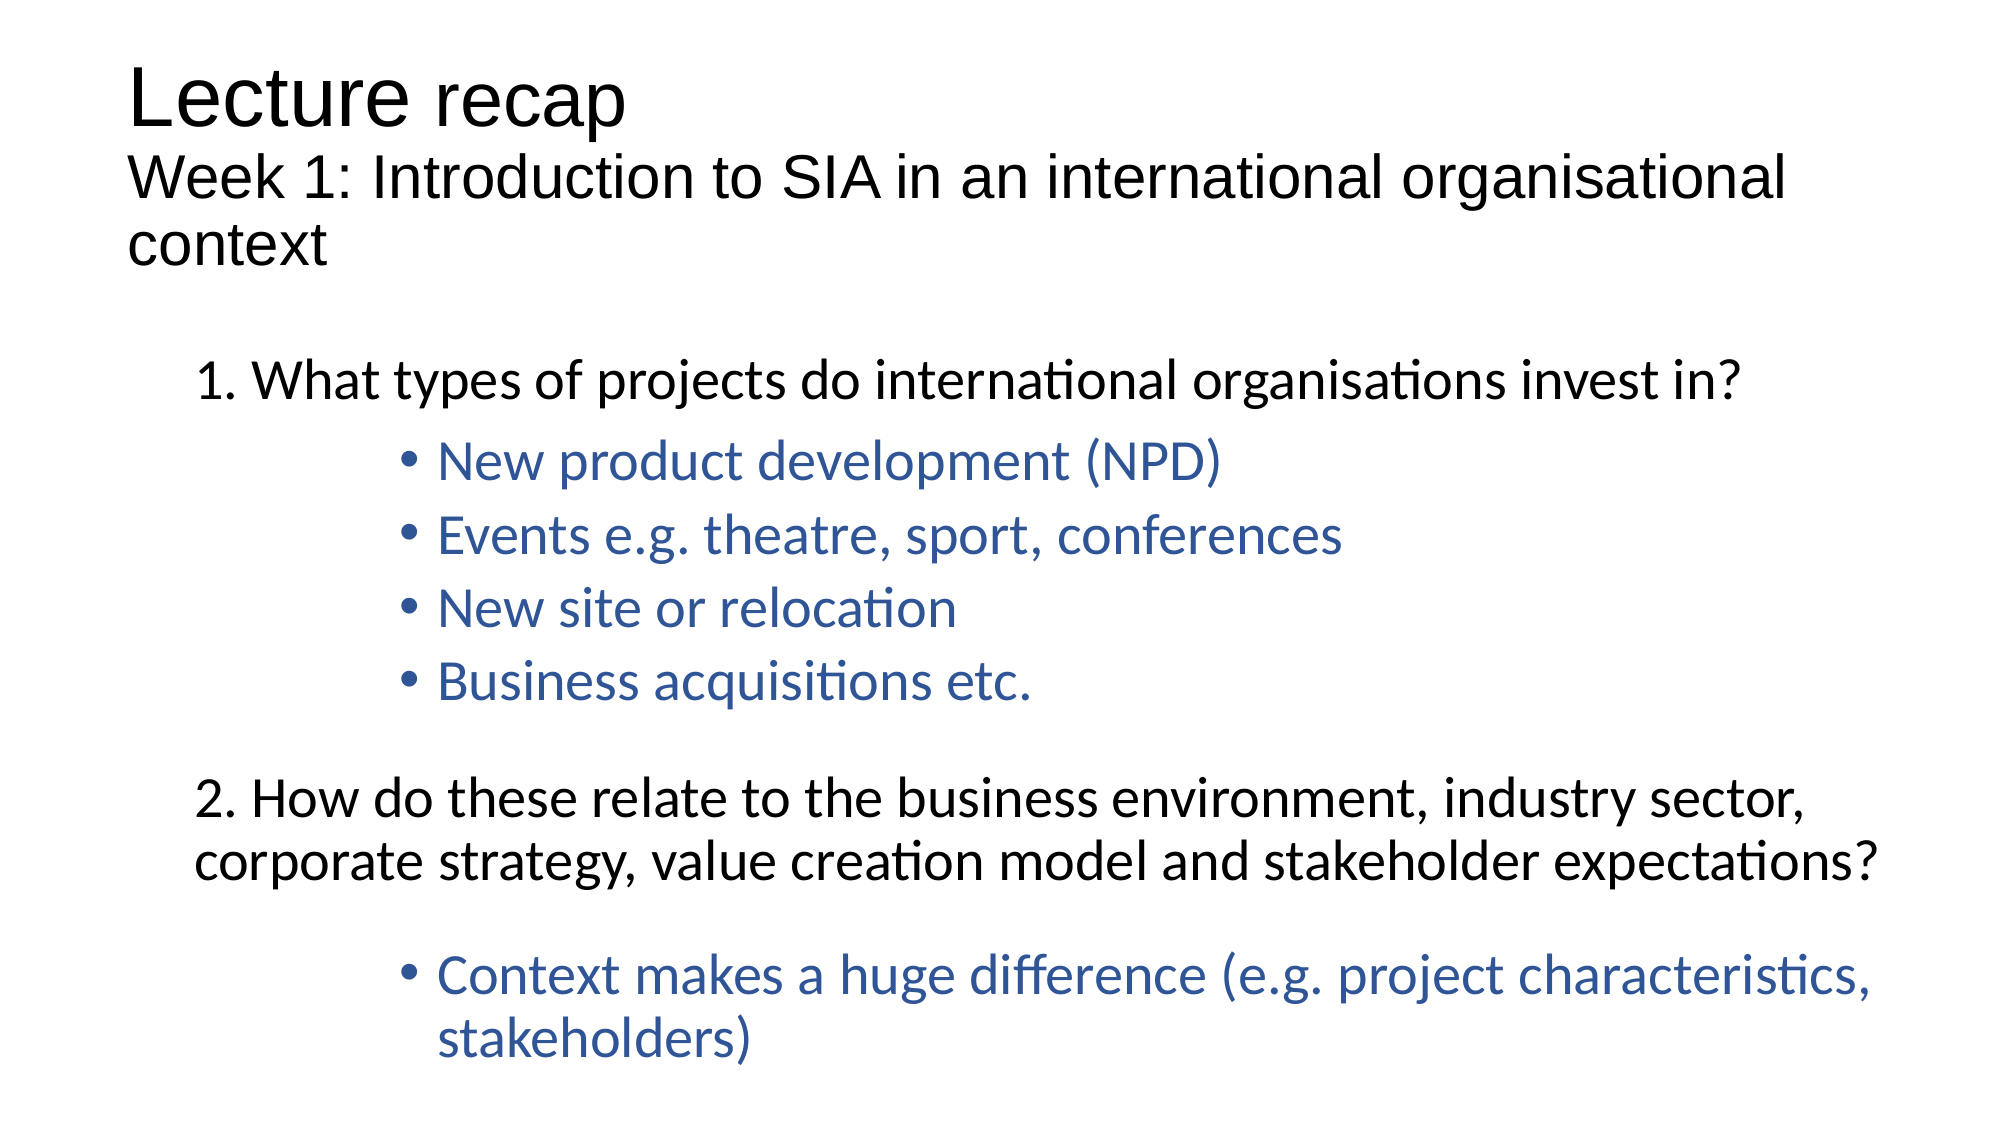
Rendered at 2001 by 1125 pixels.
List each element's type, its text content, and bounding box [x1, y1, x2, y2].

text_box New product development (NPD) Events e.g. theatre, sport, conferences New site or relocation Business acquisitions etc. Context makes a huge difference (e.g. project characteristics, stakeholders) [309, 422, 1967, 1061]
title Lecture recap Week 1: Introduction to SIA in an international organisational context [112, 44, 2000, 287]
list 1. What types of projects do international organisations invest in? 2. How do these relate to the business environment, industry sector, corporate strategy, value creation model and stakeholder expectations? [179, 341, 1943, 1045]
